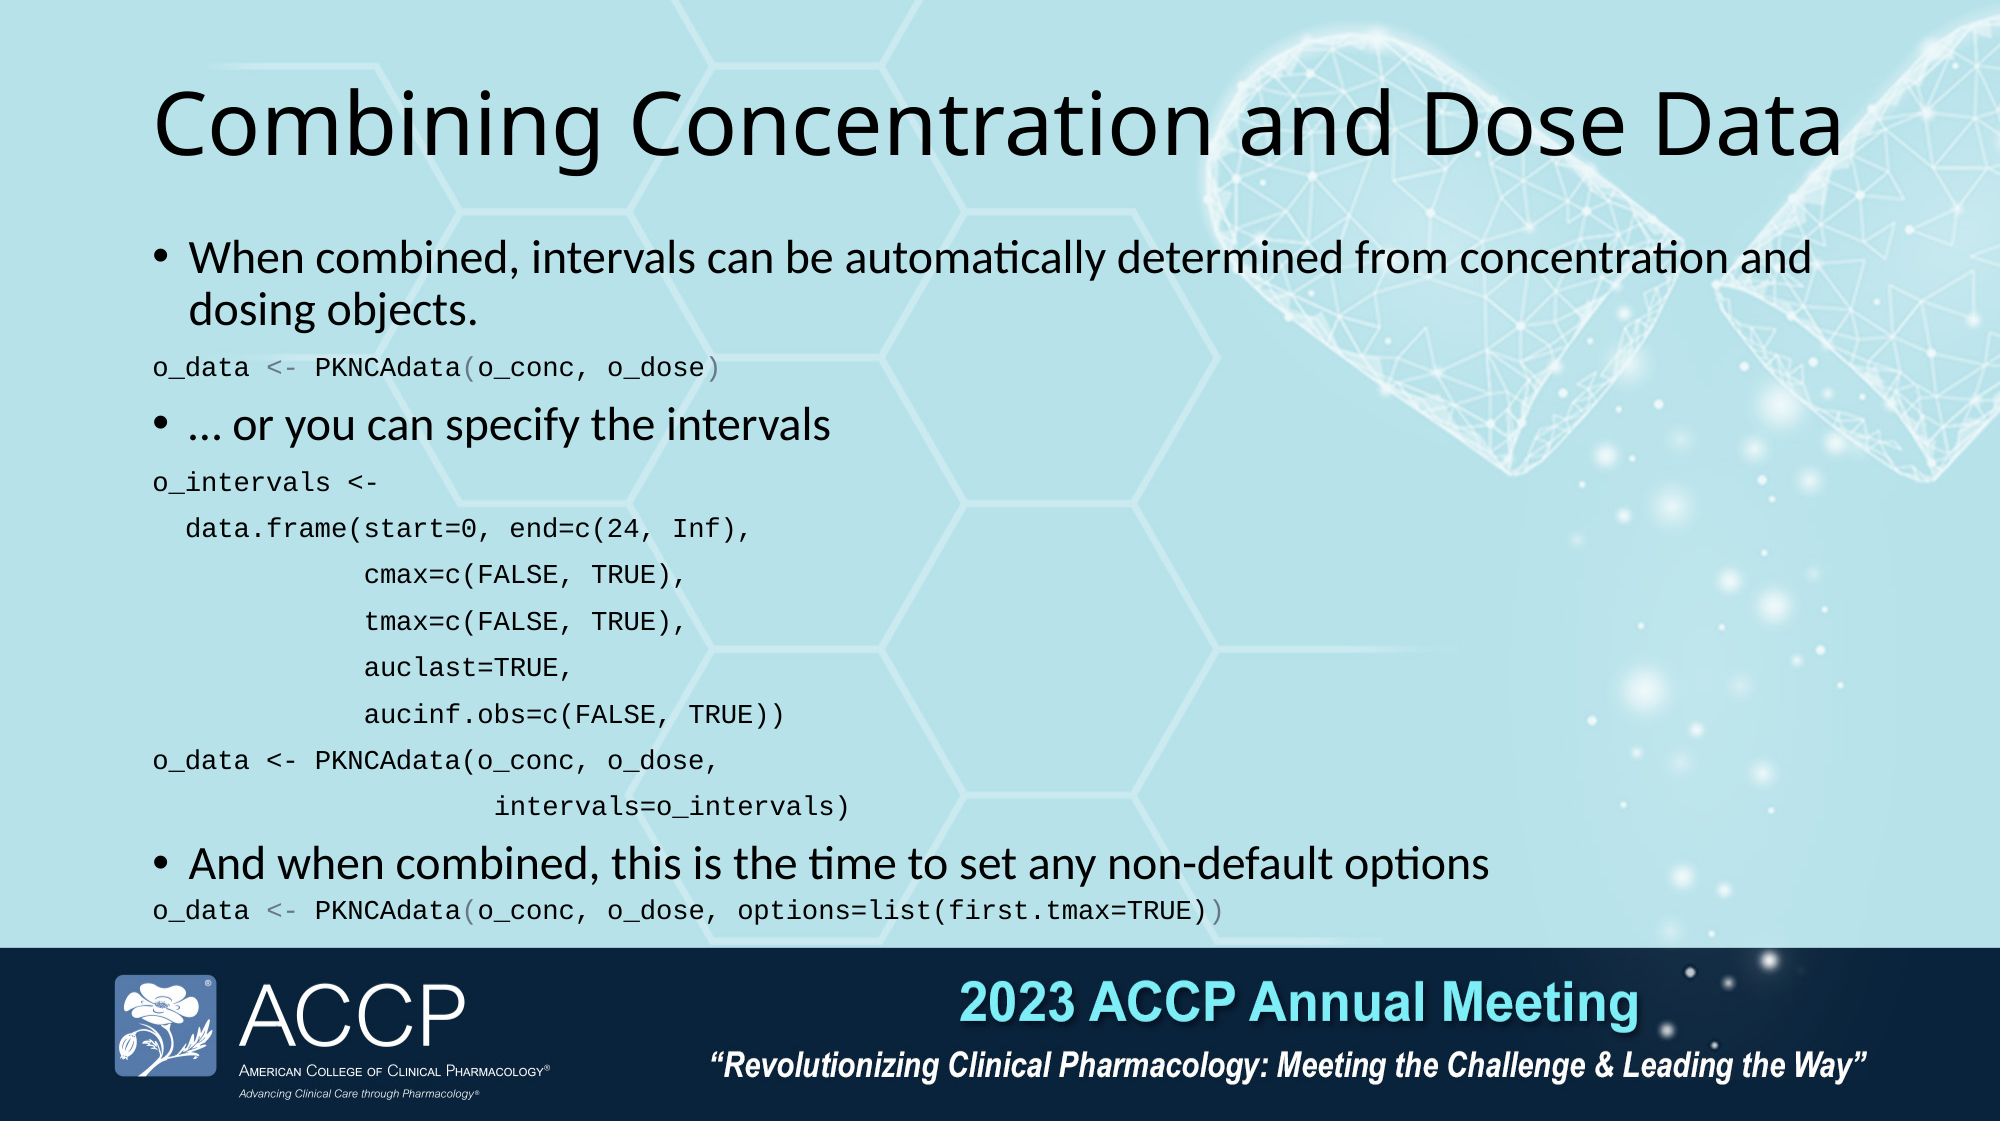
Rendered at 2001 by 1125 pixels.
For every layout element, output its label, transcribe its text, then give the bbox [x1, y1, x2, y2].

title Combining Concentration and Dose Data [137, 59, 1863, 195]
list When combined, intervals can be automatically determined from concentration and dosing objects. o_data <- PKNCAdata(o_conc, o_dose) … or you can specify the intervals o_intervals <- data.frame(start=0, end=c(24, Inf), cmax=c(FALSE, TRUE), tmax=c(FALSE, TRUE), auclast=TRUE, aucinf.obs=c(FALSE, TRUE)) o_data <- PKNCAdata(o_conc, o_dose, intervals=o_intervals) And when combined, this is the time to set any non-default options o_data <- PKNCAdata(o_conc, o_dose, options=list(first.tmax=TRUE)) [137, 224, 1863, 938]
picture [0, 0, 2000, 1121]
